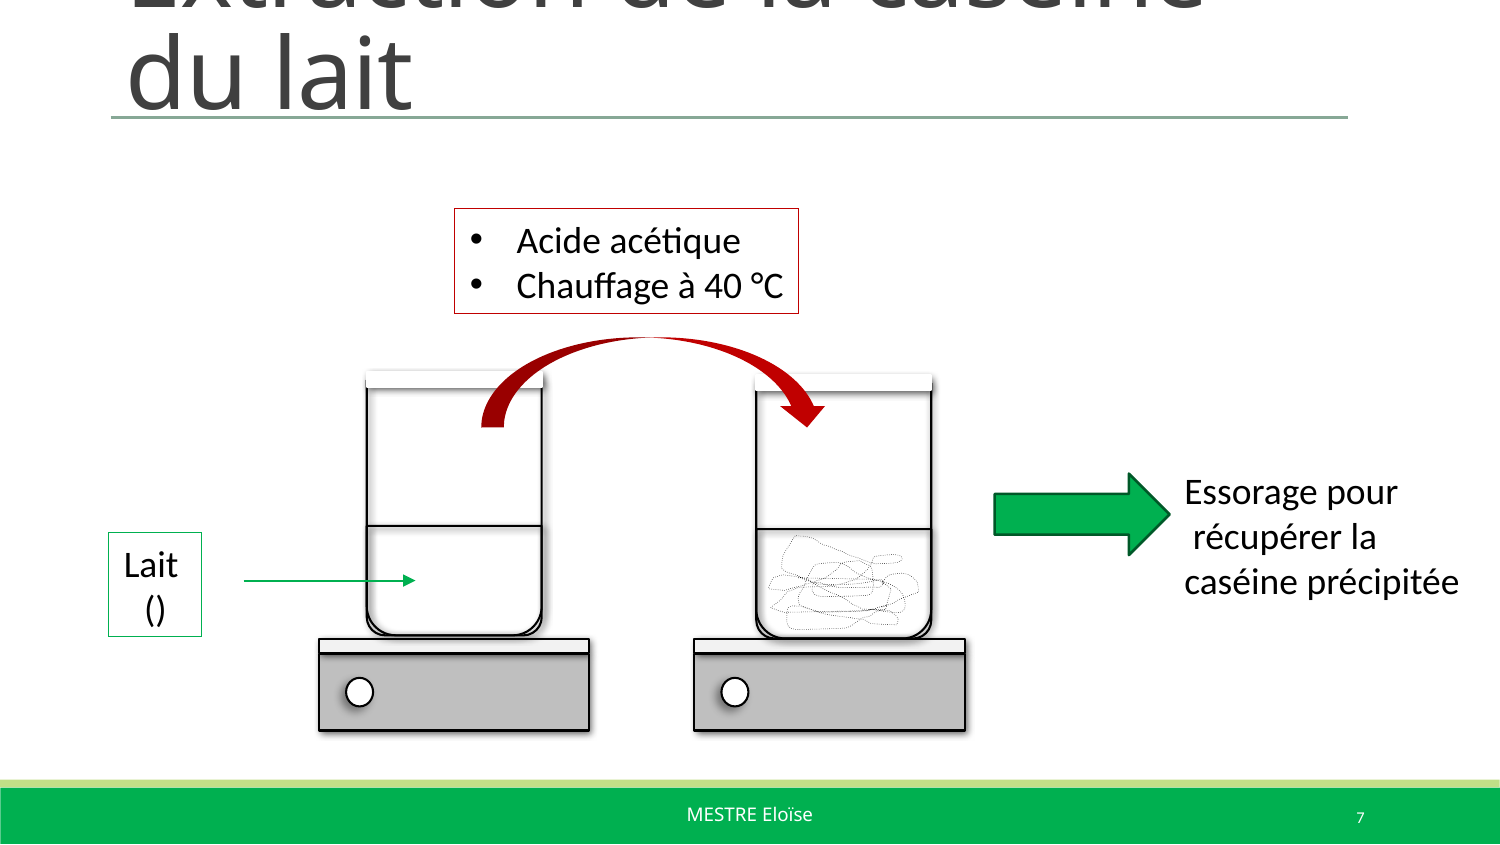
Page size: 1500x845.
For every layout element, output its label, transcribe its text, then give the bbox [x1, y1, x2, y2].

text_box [366, 371, 543, 636]
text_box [318, 638, 590, 732]
slide_number 7 [1218, 795, 1380, 840]
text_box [755, 374, 932, 639]
text_box Essorage pour récupérer la caséine précipitée [1169, 459, 1500, 610]
text_box [518, 336, 788, 372]
text_box [993, 472, 1169, 557]
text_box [693, 638, 966, 732]
title Extraction de la caséine du lait [110, 23, 1349, 138]
text_box Acide acétique Chauffage à 40 °C [454, 208, 799, 314]
